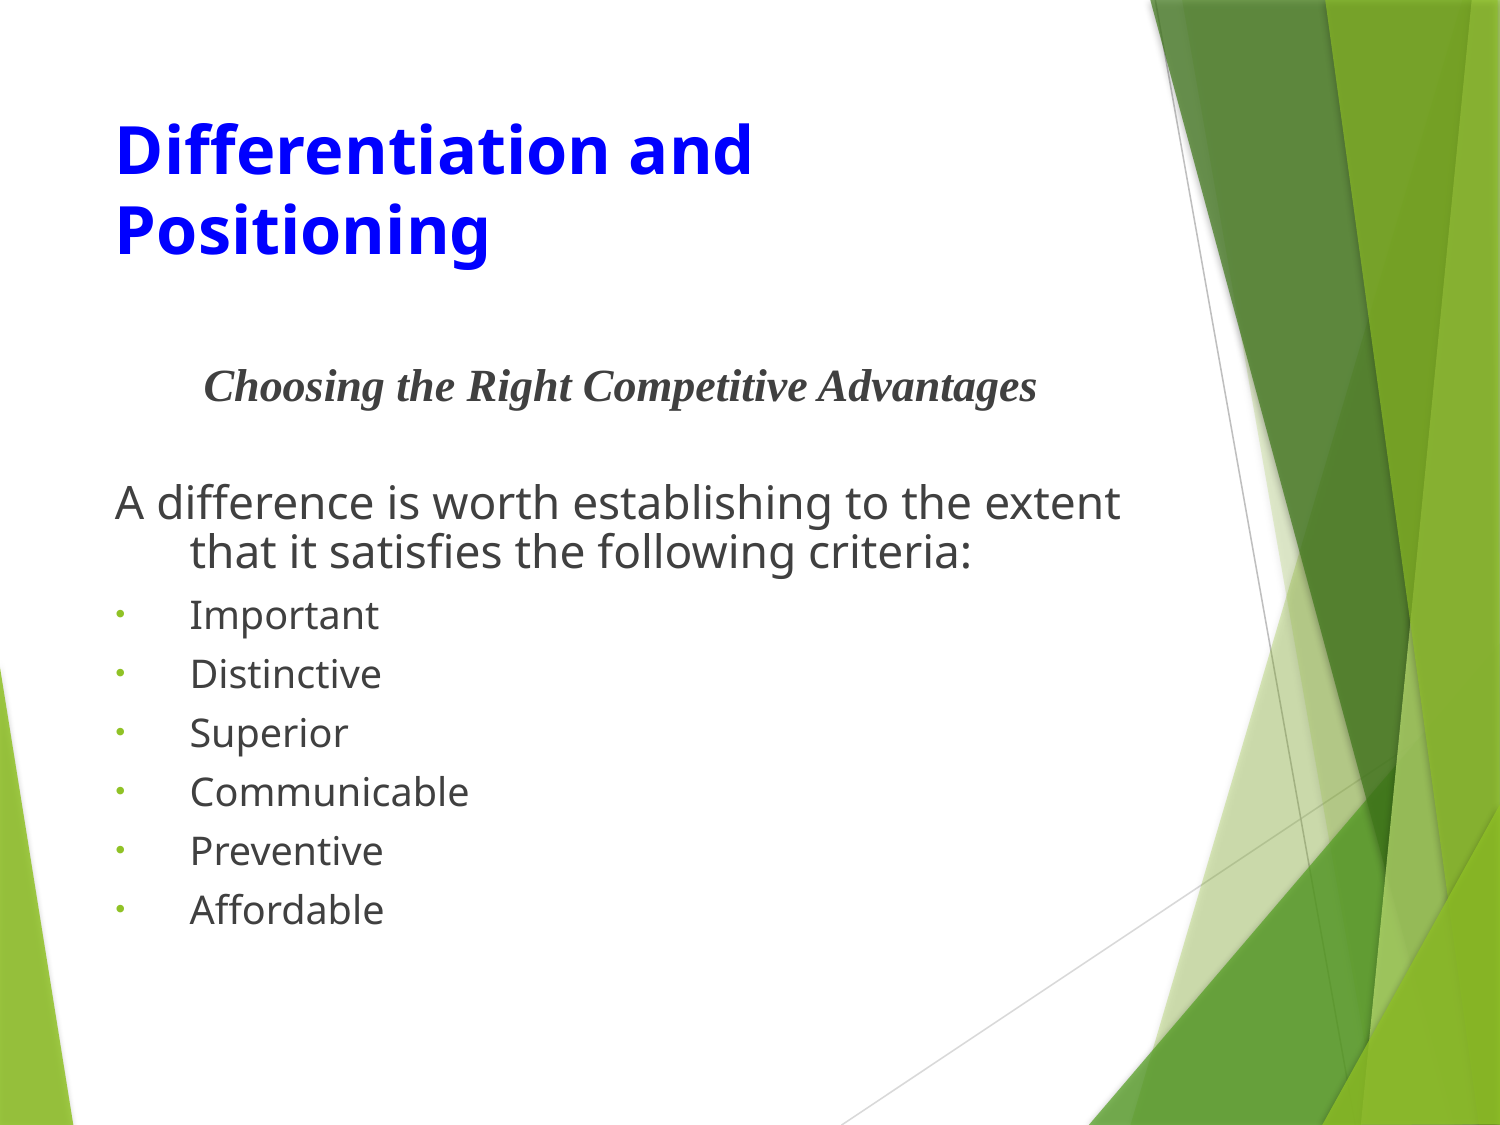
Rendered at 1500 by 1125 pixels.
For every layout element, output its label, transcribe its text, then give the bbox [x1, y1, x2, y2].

title Differentiation and Positioning [99, 99, 1142, 317]
list Choosing the Right Competitive Advantages A difference is worth establishing to the extent that it satisfies the following criteria: Important Distinctive Superior Communicable Preventive Affordable [99, 354, 1142, 992]
